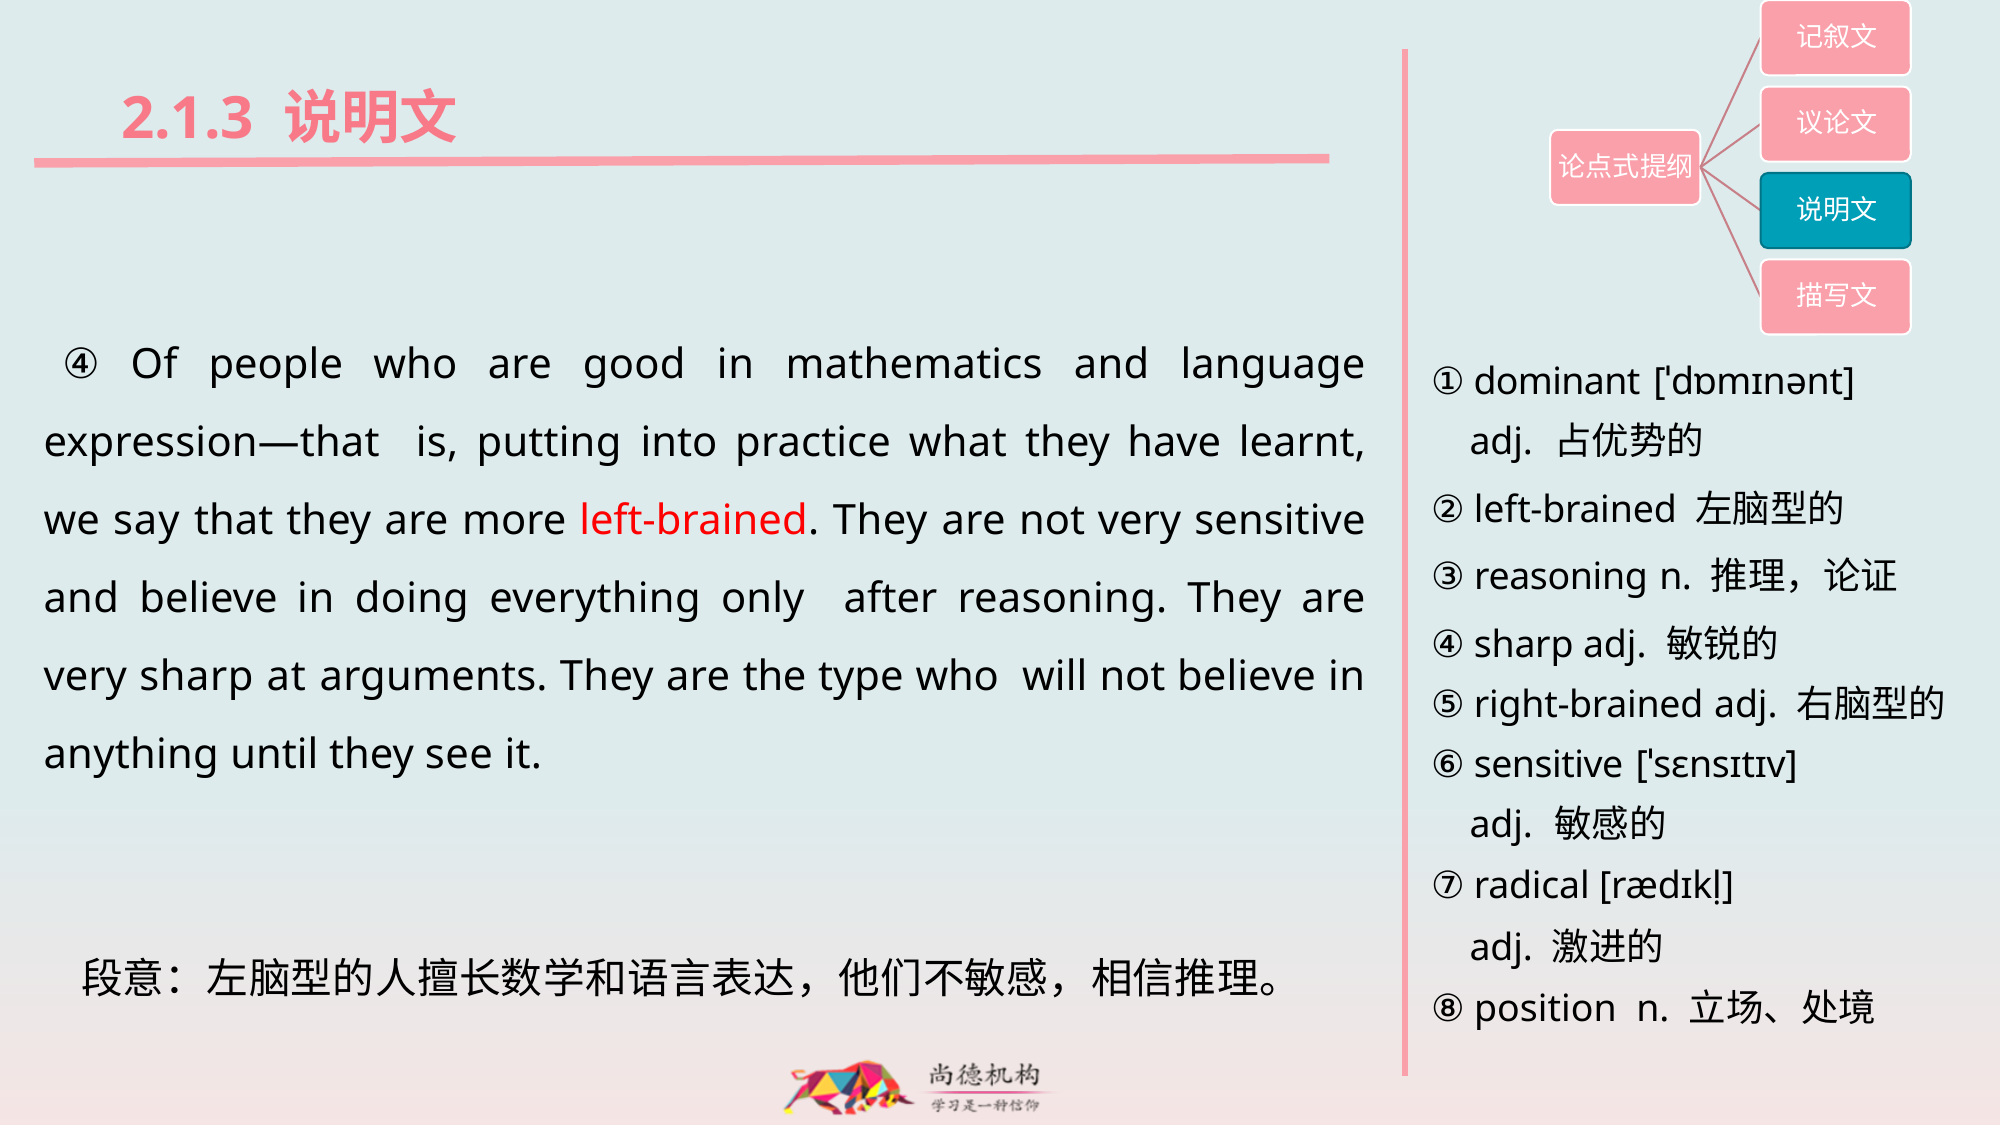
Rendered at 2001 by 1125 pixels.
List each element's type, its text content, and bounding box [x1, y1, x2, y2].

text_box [34, 158, 1330, 163]
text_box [1495, 0, 1966, 335]
text_box 2.1.3 说明文 [106, 73, 1360, 158]
text_box ① dominant [ˈdɒmɪnənt] adj. 占优势的 ② left-brained 左脑型的 ③ reasoning n. 推理，论证 ④ sharp adj. 敏锐的 ⑤ right-brained adj. 右脑型的 ⑥ sensitive [ˈsɛnsɪtɪv] adj. 敏感的 ⑦ radical [rædɪkḷ] adj. 激进的 ⑧ position n. 立场、处境 [1428, 339, 1966, 1030]
text_box ④ Of people who are good in mathematics and language expression—that is, putting into practice what they have learnt, we say that they are more left-brained. They are not very sensitive and believe in doing everything only after reasoning. They are very sharp at arguments. They are the type who will not believe in anything until they see it. 段意：左脑型的人擅长数学和语言表达，他们不敏感，相信推理。 [26, 301, 1382, 1010]
picture [775, 1053, 1225, 1125]
